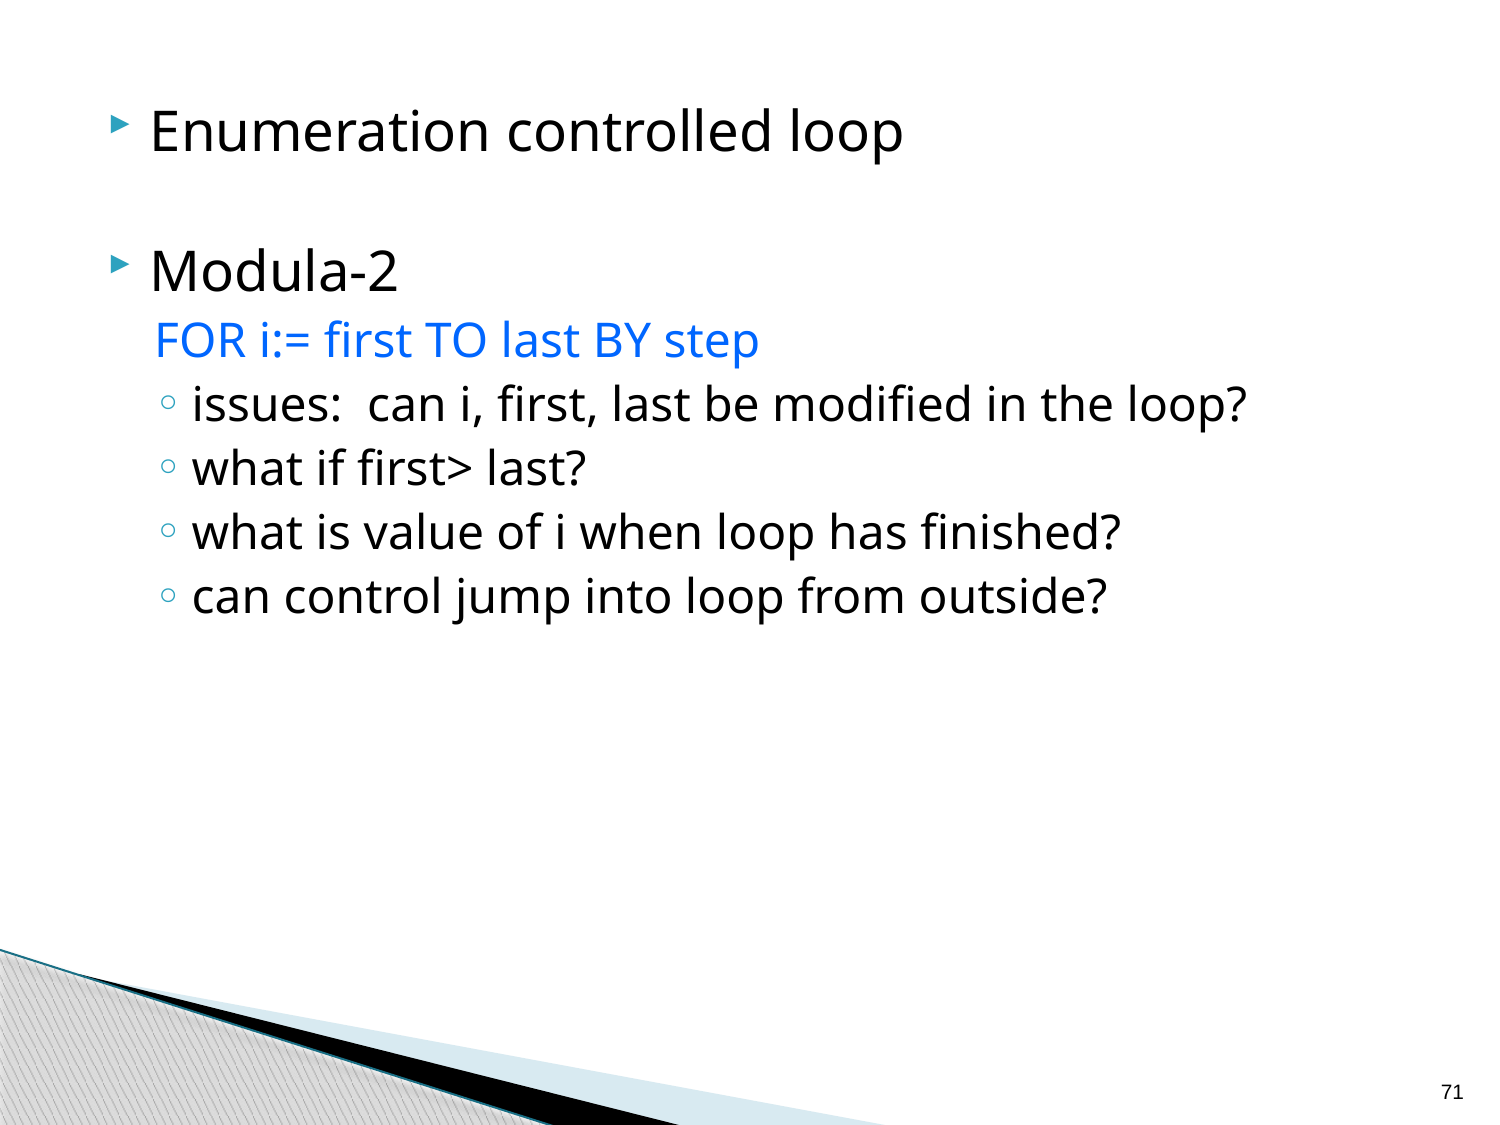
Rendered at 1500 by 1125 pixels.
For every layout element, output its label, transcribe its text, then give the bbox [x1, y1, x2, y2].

slide_number 71 [1418, 1051, 1479, 1112]
list Enumeration controlled loop Modula-2 FOR i:= first TO last BY step issues: can i, first, last be modified in the loop? what if first> last? what is value of i when loop has finished? can control jump into loop from outside? [75, 87, 1425, 1005]
